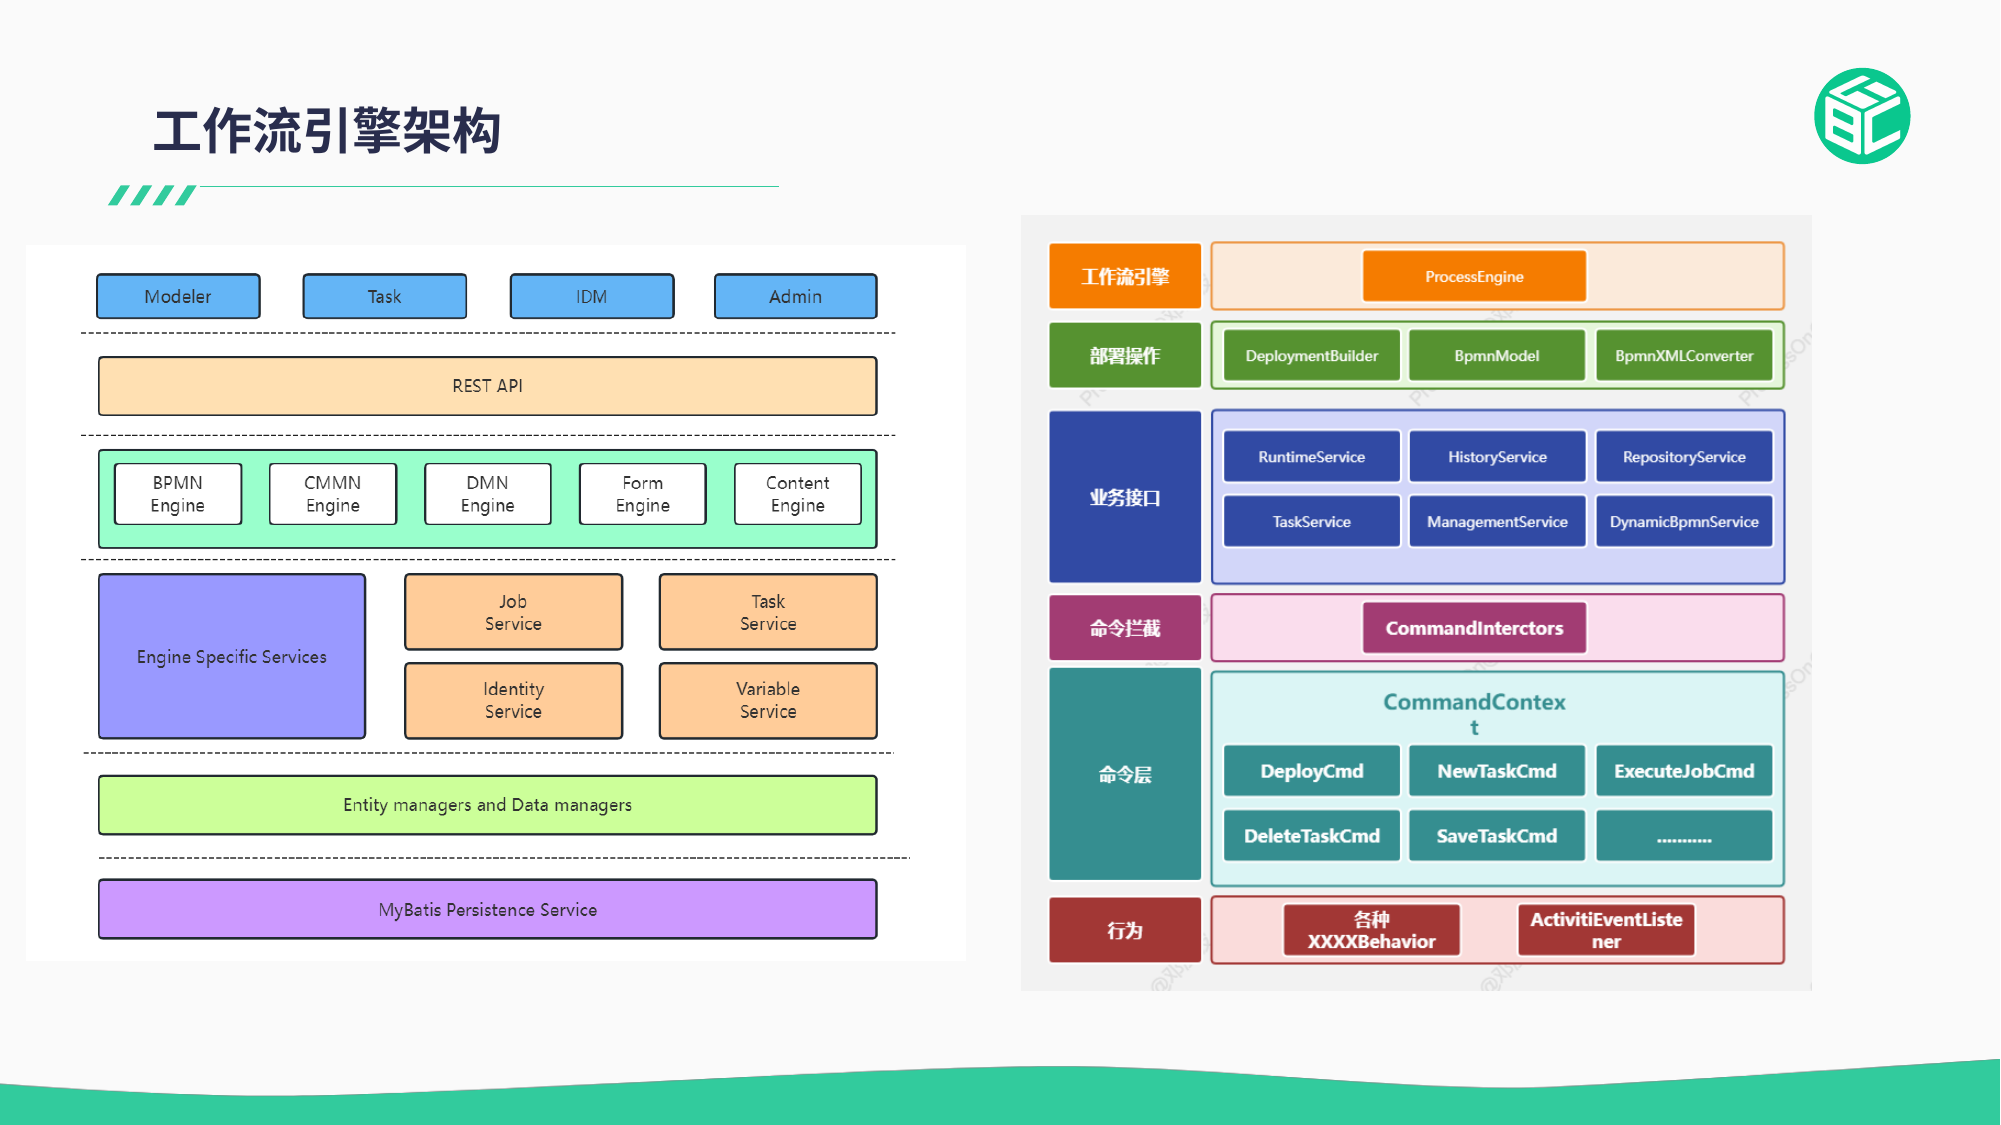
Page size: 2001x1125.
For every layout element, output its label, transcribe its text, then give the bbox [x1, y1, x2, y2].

picture [25, 245, 966, 961]
title 工作流引擎架构 [137, 64, 1863, 168]
picture [1021, 215, 1812, 991]
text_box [107, 185, 780, 206]
picture [0, 1059, 2000, 1125]
picture [1863, 67, 1911, 165]
